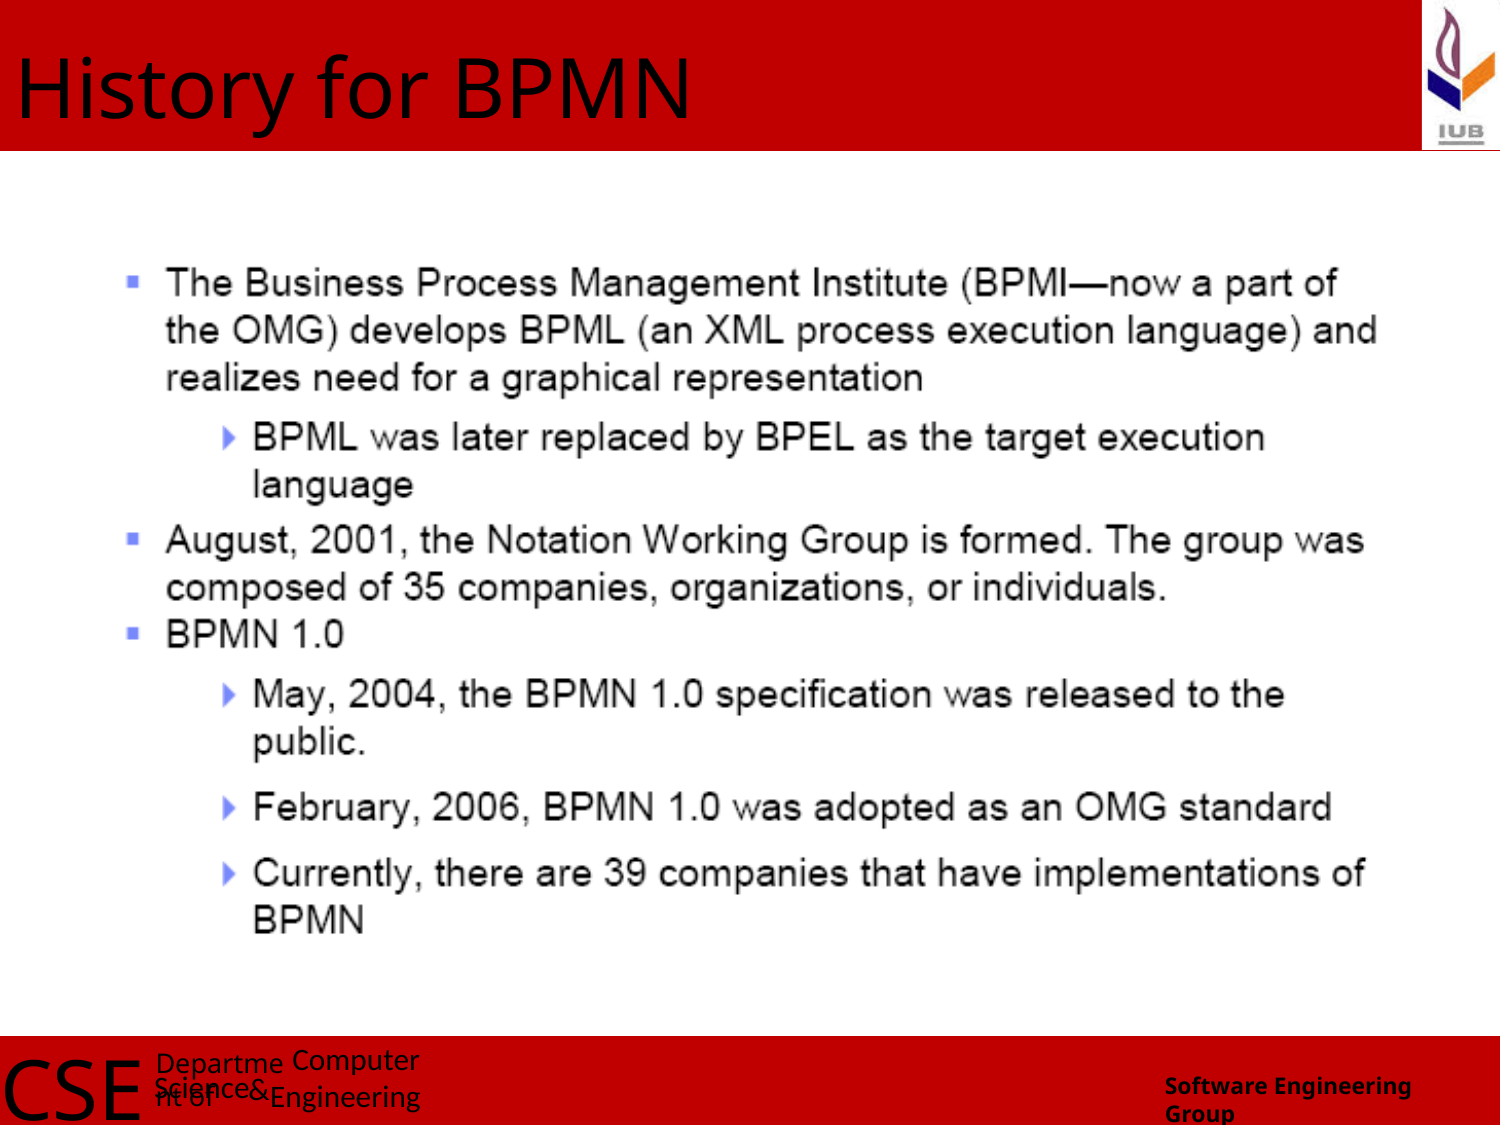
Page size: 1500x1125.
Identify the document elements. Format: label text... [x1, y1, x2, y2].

picture [74, 237, 1438, 1007]
title History for BPMN [0, 0, 1500, 150]
